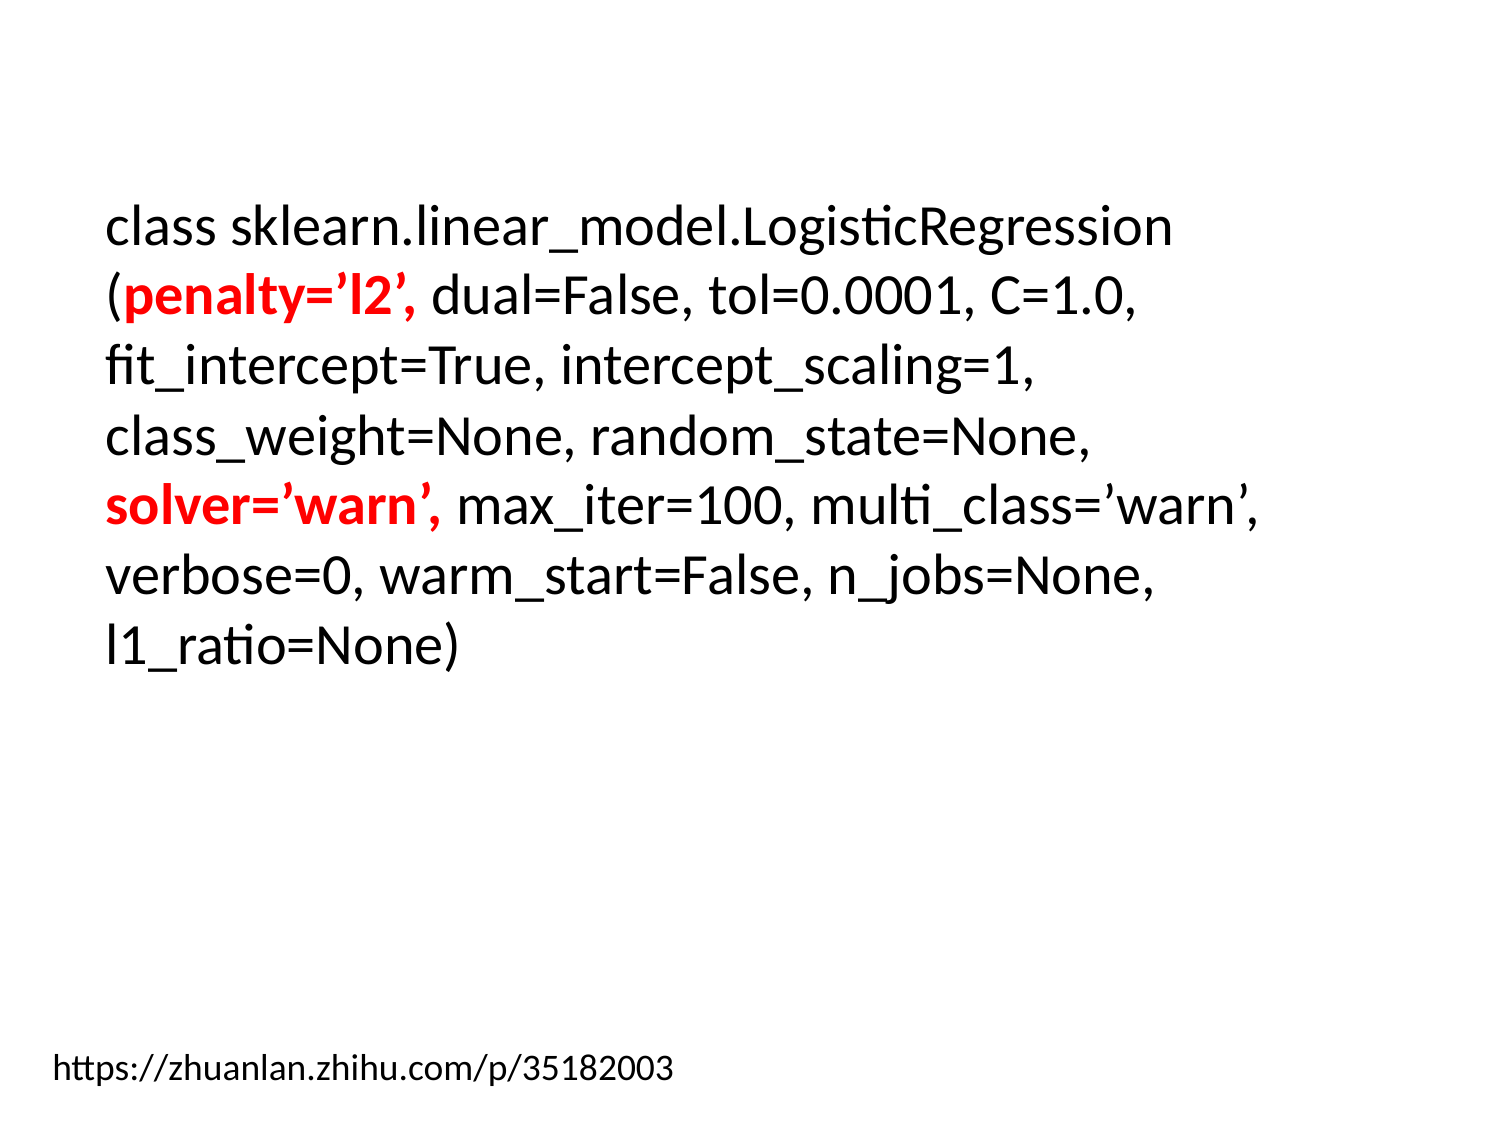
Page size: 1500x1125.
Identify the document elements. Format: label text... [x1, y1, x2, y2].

text_box https://zhuanlan.zhihu.com/p/35182003 [37, 1035, 690, 1096]
text_box class sklearn.linear_model.LogisticRegression (penalty=’l2’, dual=False, tol=0.0001, C=1.0, fit_intercept=True, intercept_scaling=1, class_weight=None, random_state=None, solver=’warn’, max_iter=100, multi_class=’warn’, verbose=0, warm_start=False, n_jobs=None, l1_ratio=None) [90, 179, 1358, 684]
